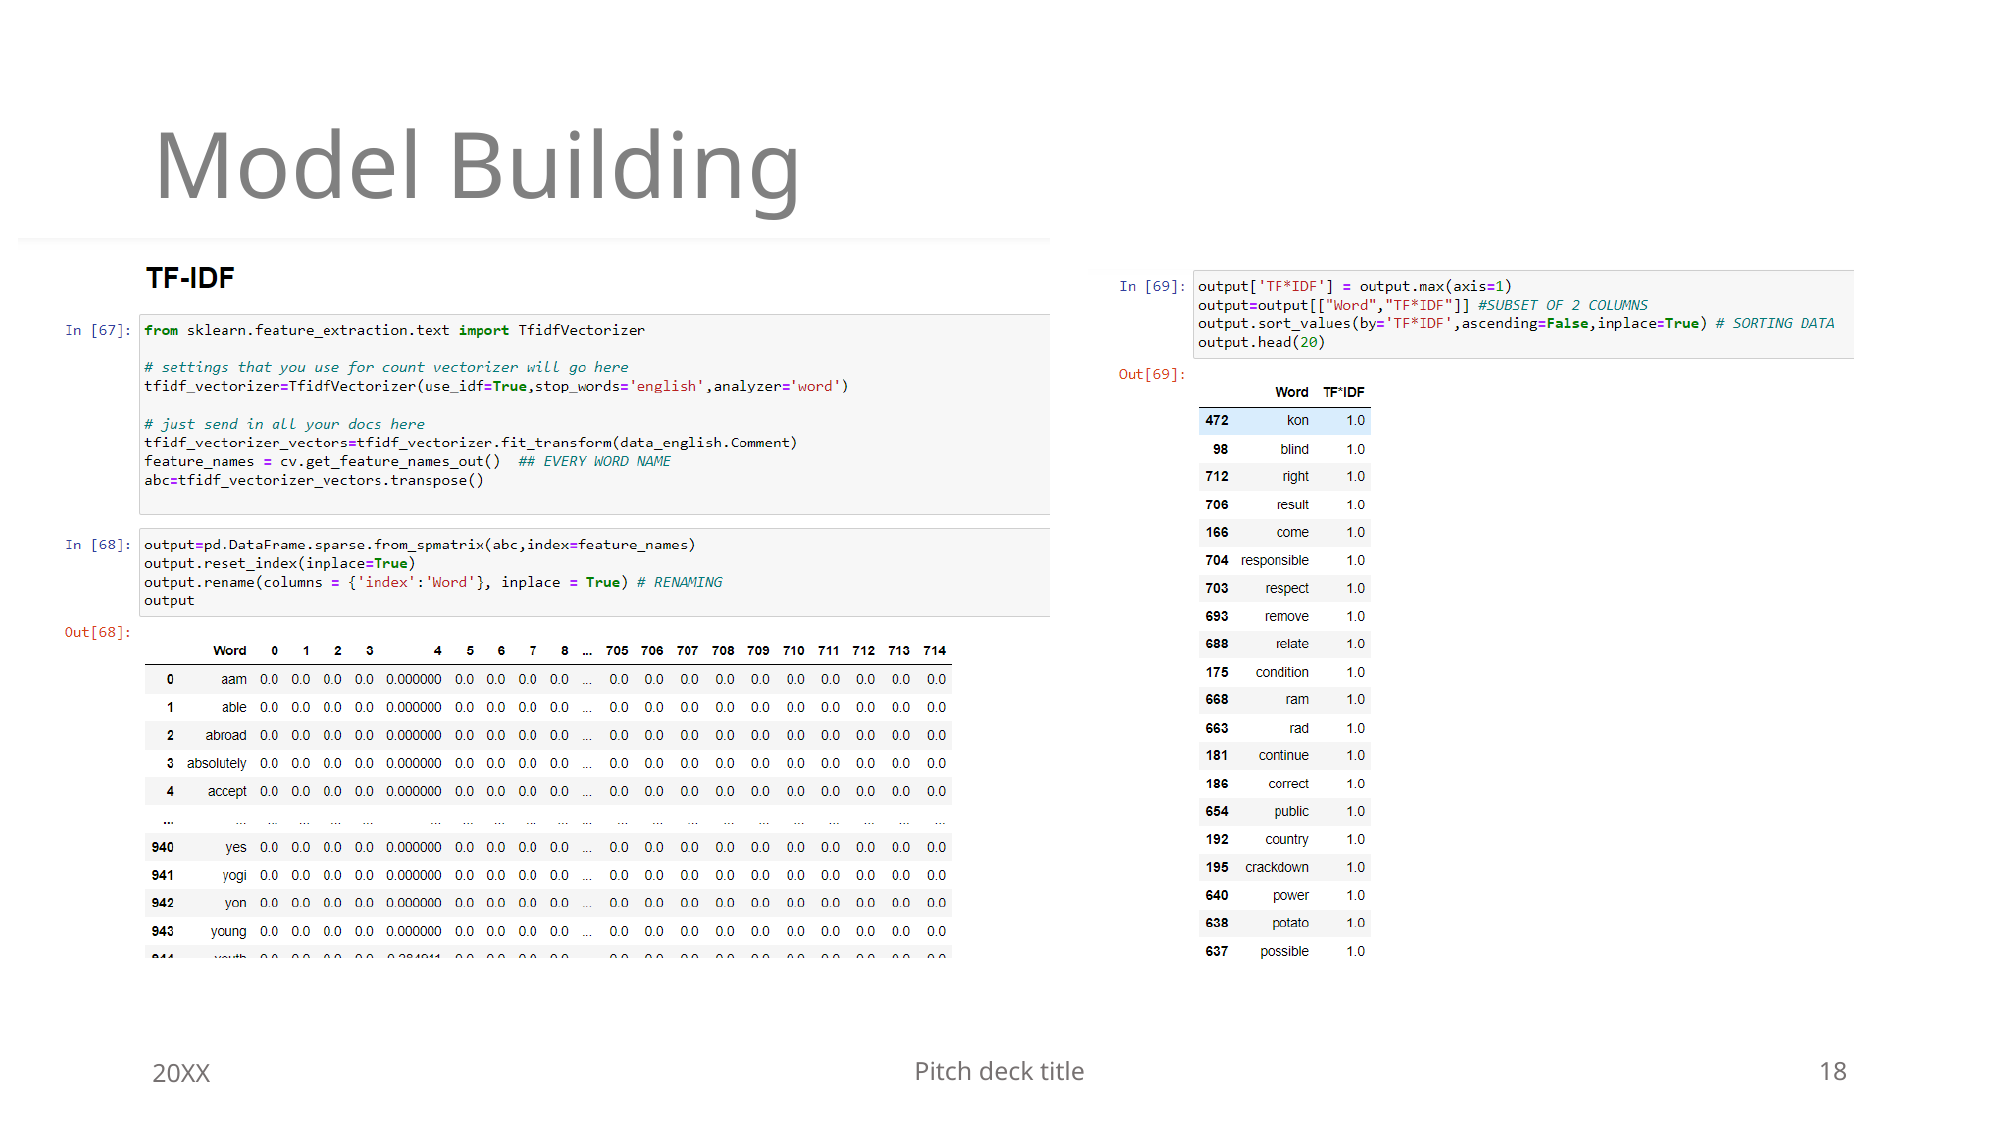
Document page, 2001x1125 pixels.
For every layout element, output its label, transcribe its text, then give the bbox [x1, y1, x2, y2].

title Model Building [137, 59, 1863, 278]
slide_number 20XX [137, 1042, 588, 1103]
slide_number 18 [1412, 1042, 1863, 1103]
footer Pitch deck title [662, 1042, 1338, 1103]
picture [1088, 269, 1854, 974]
picture [18, 238, 1050, 958]
